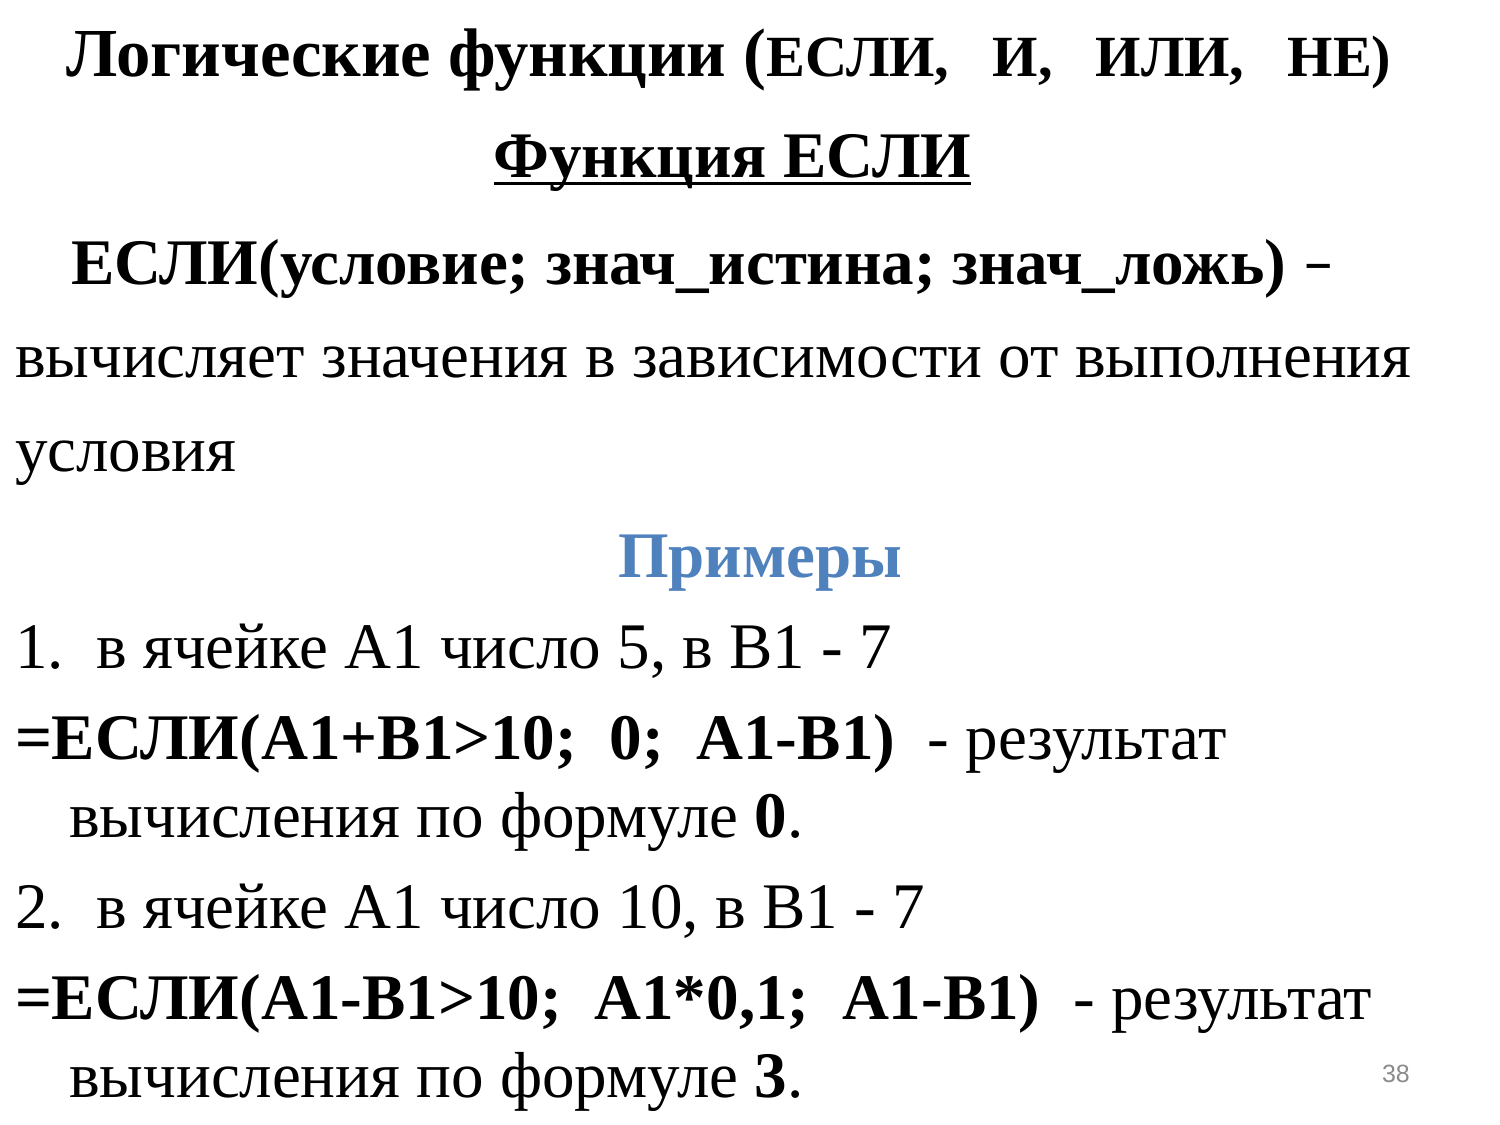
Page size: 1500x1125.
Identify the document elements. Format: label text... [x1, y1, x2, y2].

slide_number 38 [1074, 1042, 1425, 1103]
text_box Логические функции (ЕСЛИ, И, ИЛИ, НЕ) [23, 0, 1450, 125]
list Функция ЕСЛИ ЕСЛИ(условие; знач_истина; знач_ложь) – вычисляет значения в зависимости от выполнения условия Примеры 1. в ячейке А1 число 5, в B1 - 7 =ЕСЛИ(A1+B1>10; 0; A1-B1) - результат вычисления по формуле 0. 2. в ячейке А1 число 10, в B1 - 7 =ЕСЛИ(A1-B1>10; A1*0,1; A1-B1) - результат вычисления по формуле 3. [0, 105, 1465, 1125]
